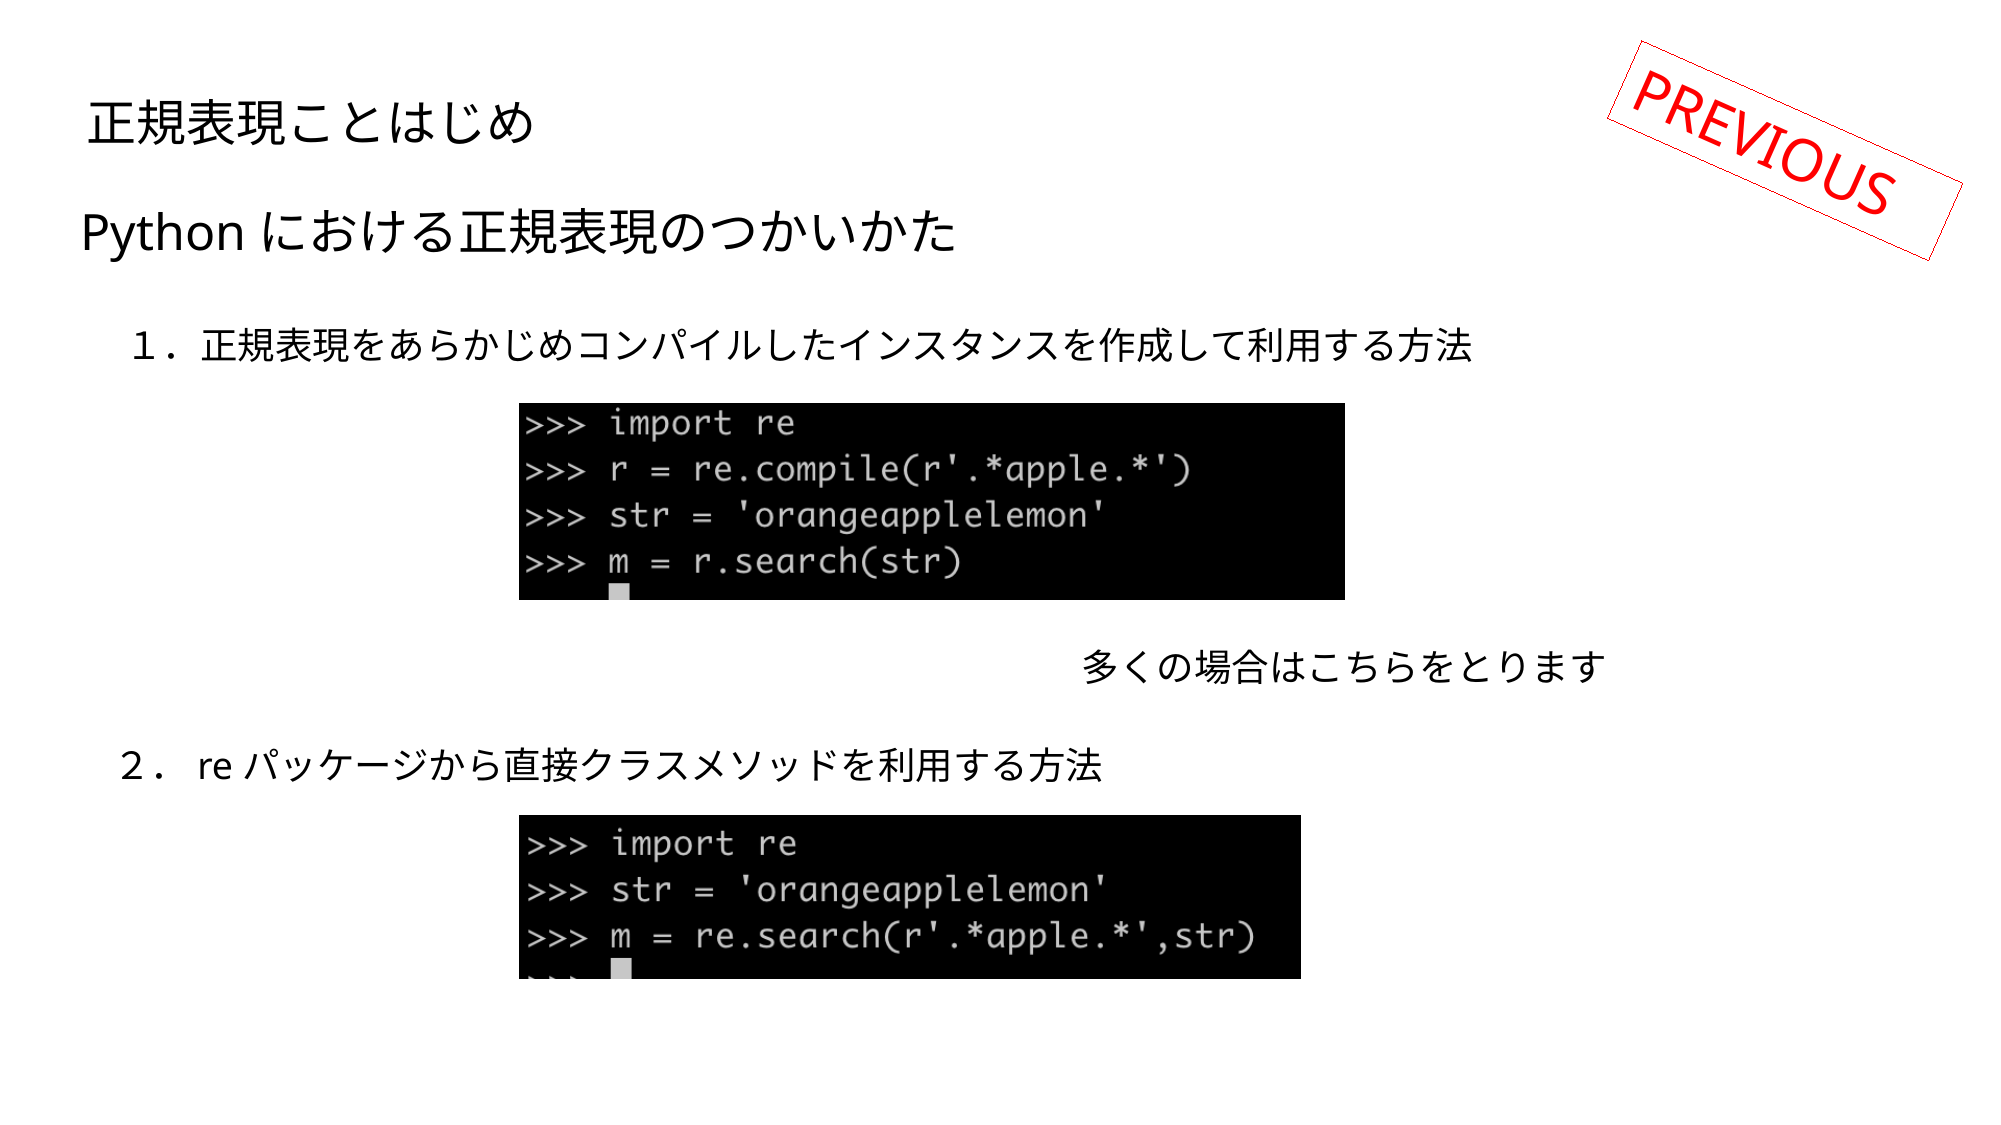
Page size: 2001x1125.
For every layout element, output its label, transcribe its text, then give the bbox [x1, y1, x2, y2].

text_box ２．reパッケージから直接クラスメソッドを利用する方法 [98, 734, 1118, 795]
picture [519, 815, 1301, 979]
picture [519, 403, 1345, 600]
text_box １．正規表現をあらかじめコンパイルしたインスタンスを作成して利用する方法 [110, 314, 1488, 375]
text_box 正規表現ことはじめ [71, 84, 552, 159]
text_box Pythonにおける正規表現のつかいかた [65, 193, 974, 268]
text_box PREVIOUS [1607, 40, 1963, 261]
text_box 多くの場合はこちらをとります [1067, 636, 1622, 697]
